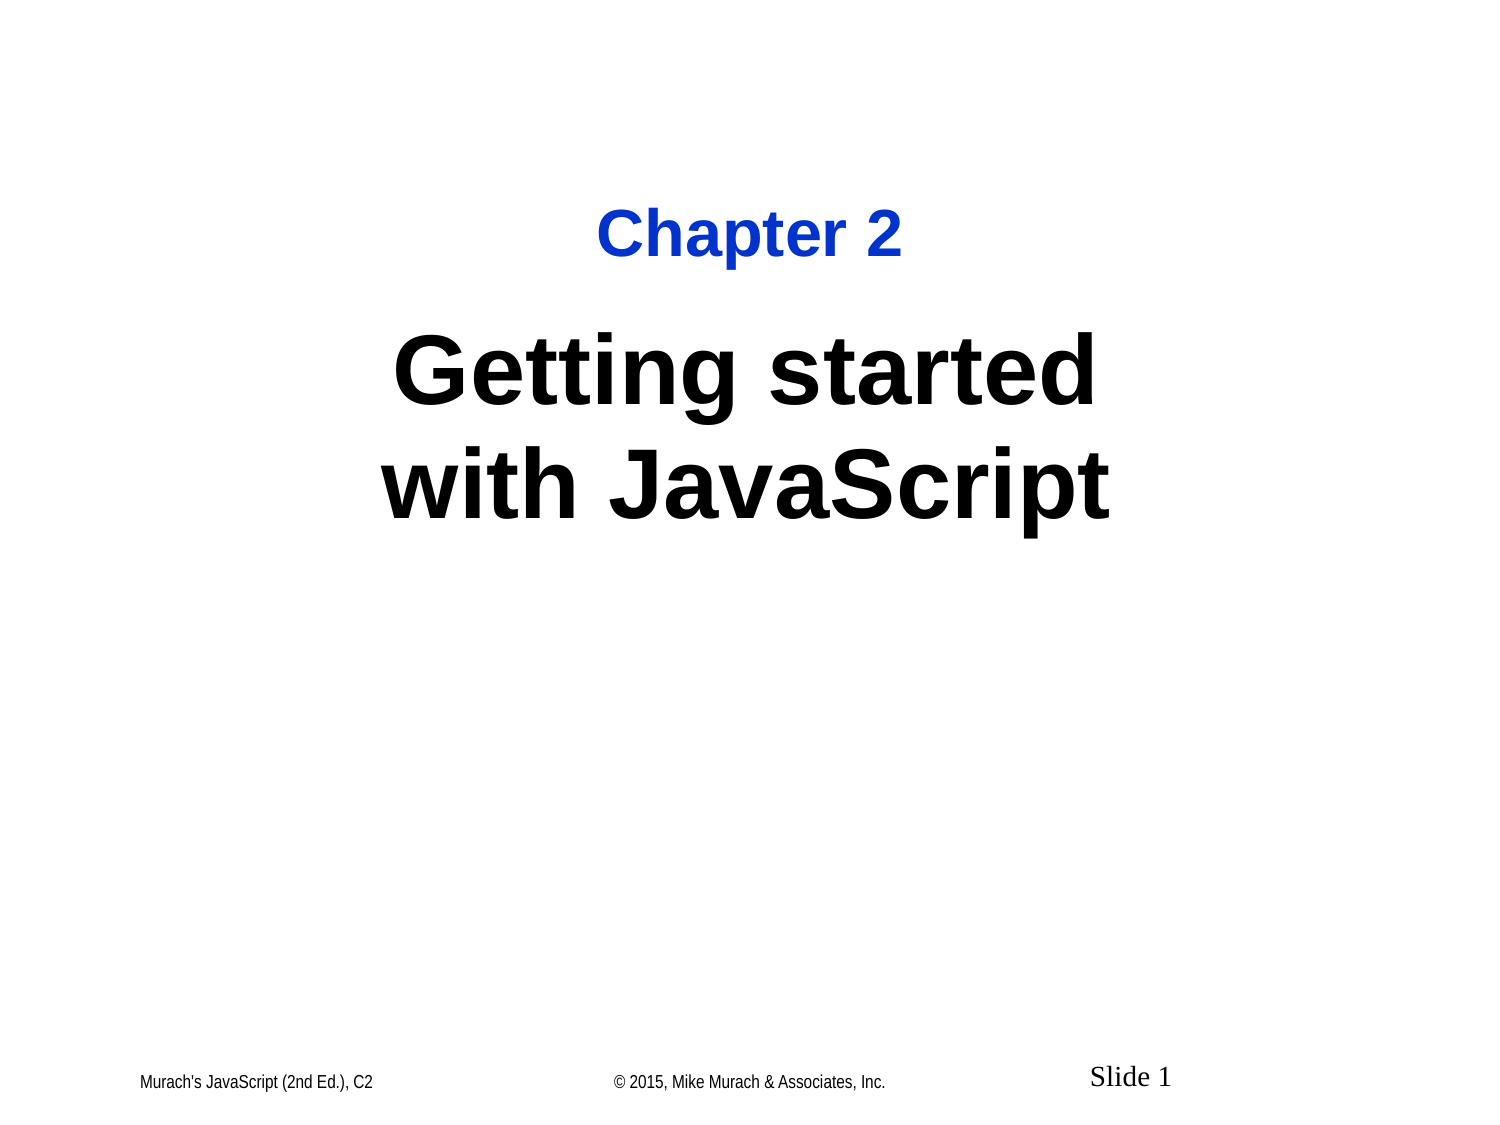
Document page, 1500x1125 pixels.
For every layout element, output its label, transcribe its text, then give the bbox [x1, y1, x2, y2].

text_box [149, 261, 1342, 639]
slide_number Murach's JavaScript (2nd Ed.), C2 [125, 1025, 450, 1100]
slide_number Slide 1 [1074, 1025, 1388, 1100]
footer © 2015, Mike Murach & Associates, Inc. [474, 1025, 1025, 1100]
title Chapter 2 [150, 189, 1350, 271]
